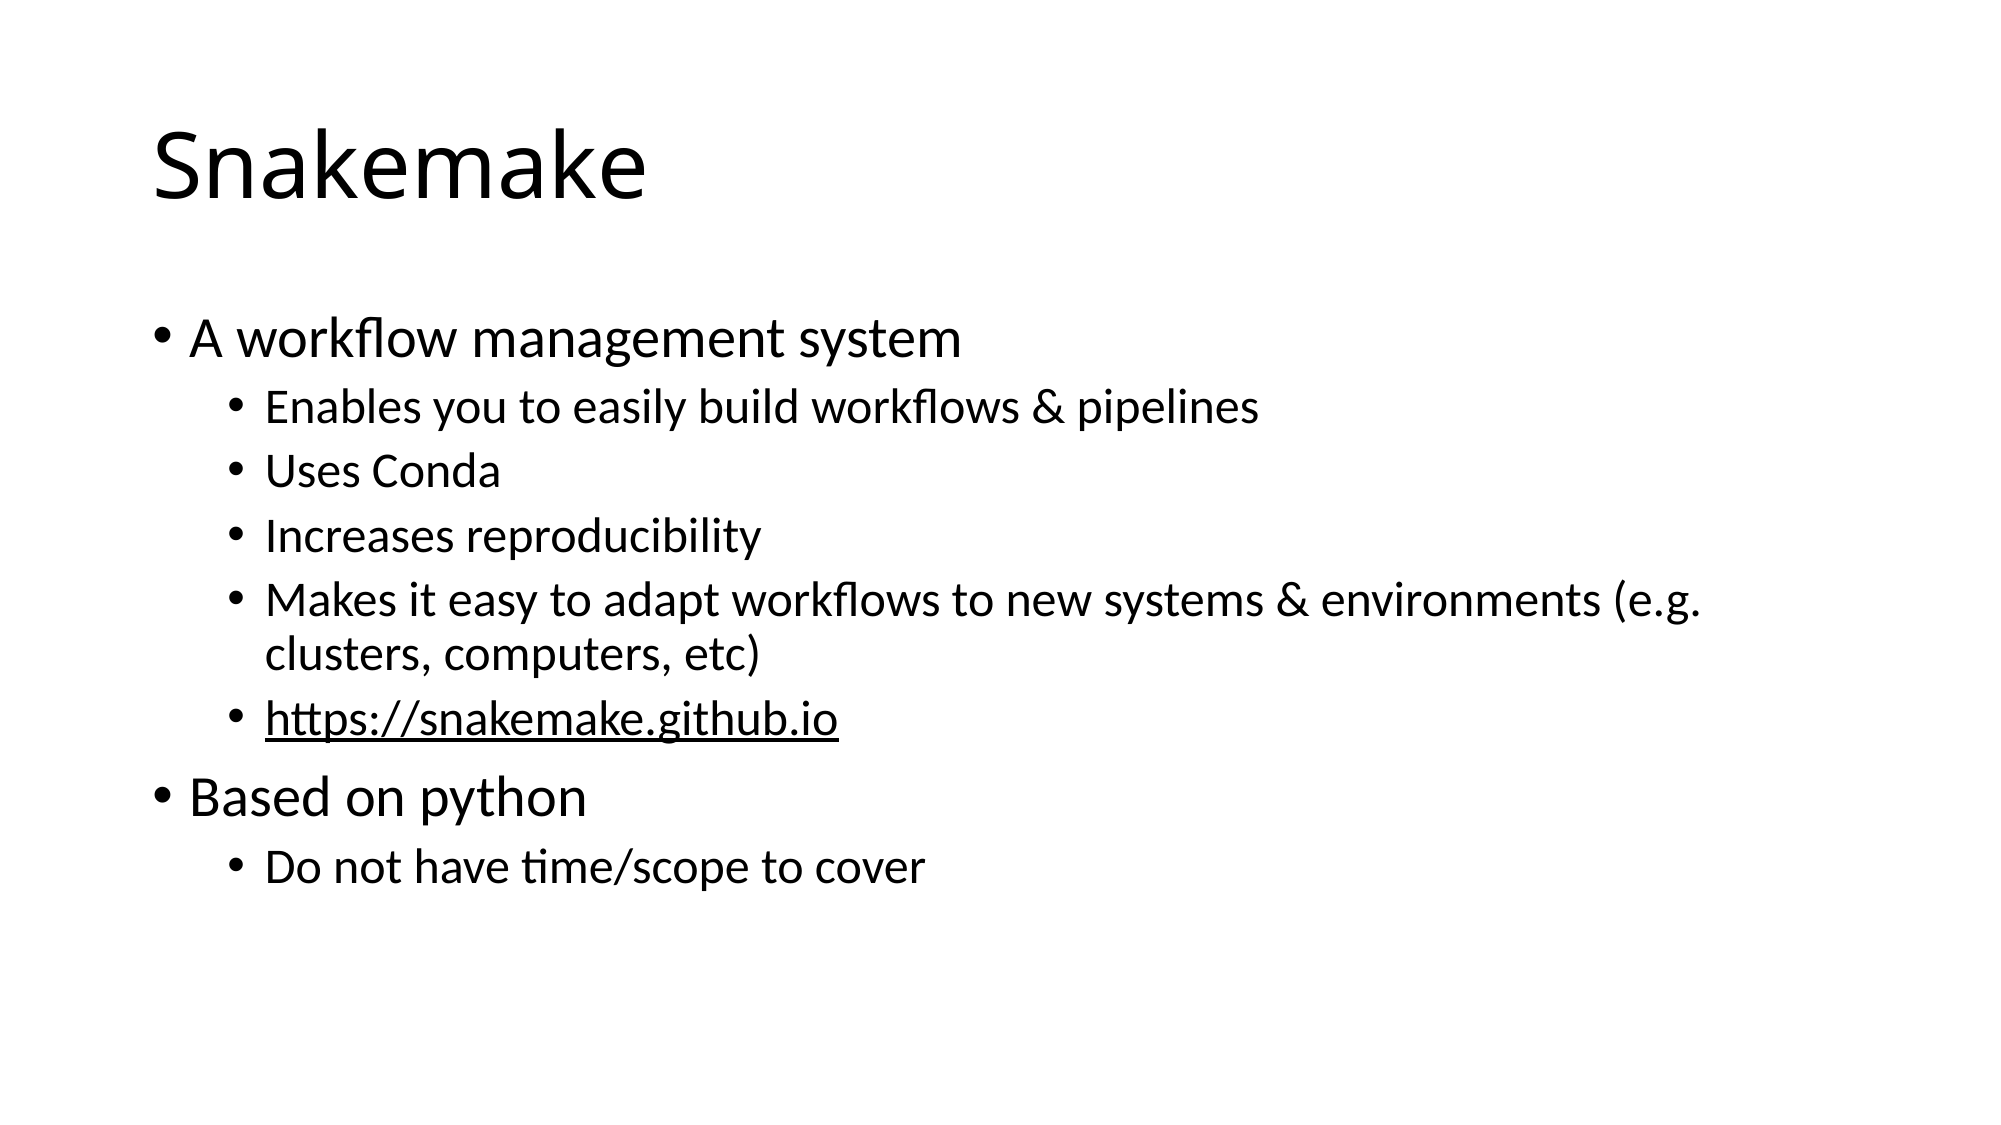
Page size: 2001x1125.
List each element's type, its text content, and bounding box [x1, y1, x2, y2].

title Snakemake [137, 59, 1863, 278]
list A workflow management system Enables you to easily build workflows & pipelines Uses Conda Increases reproducibility Makes it easy to adapt workflows to new systems & environments (e.g. clusters, computers, etc) https://snakemake.github.io Based on python Do not have time/scope to cover [137, 299, 1863, 1014]
